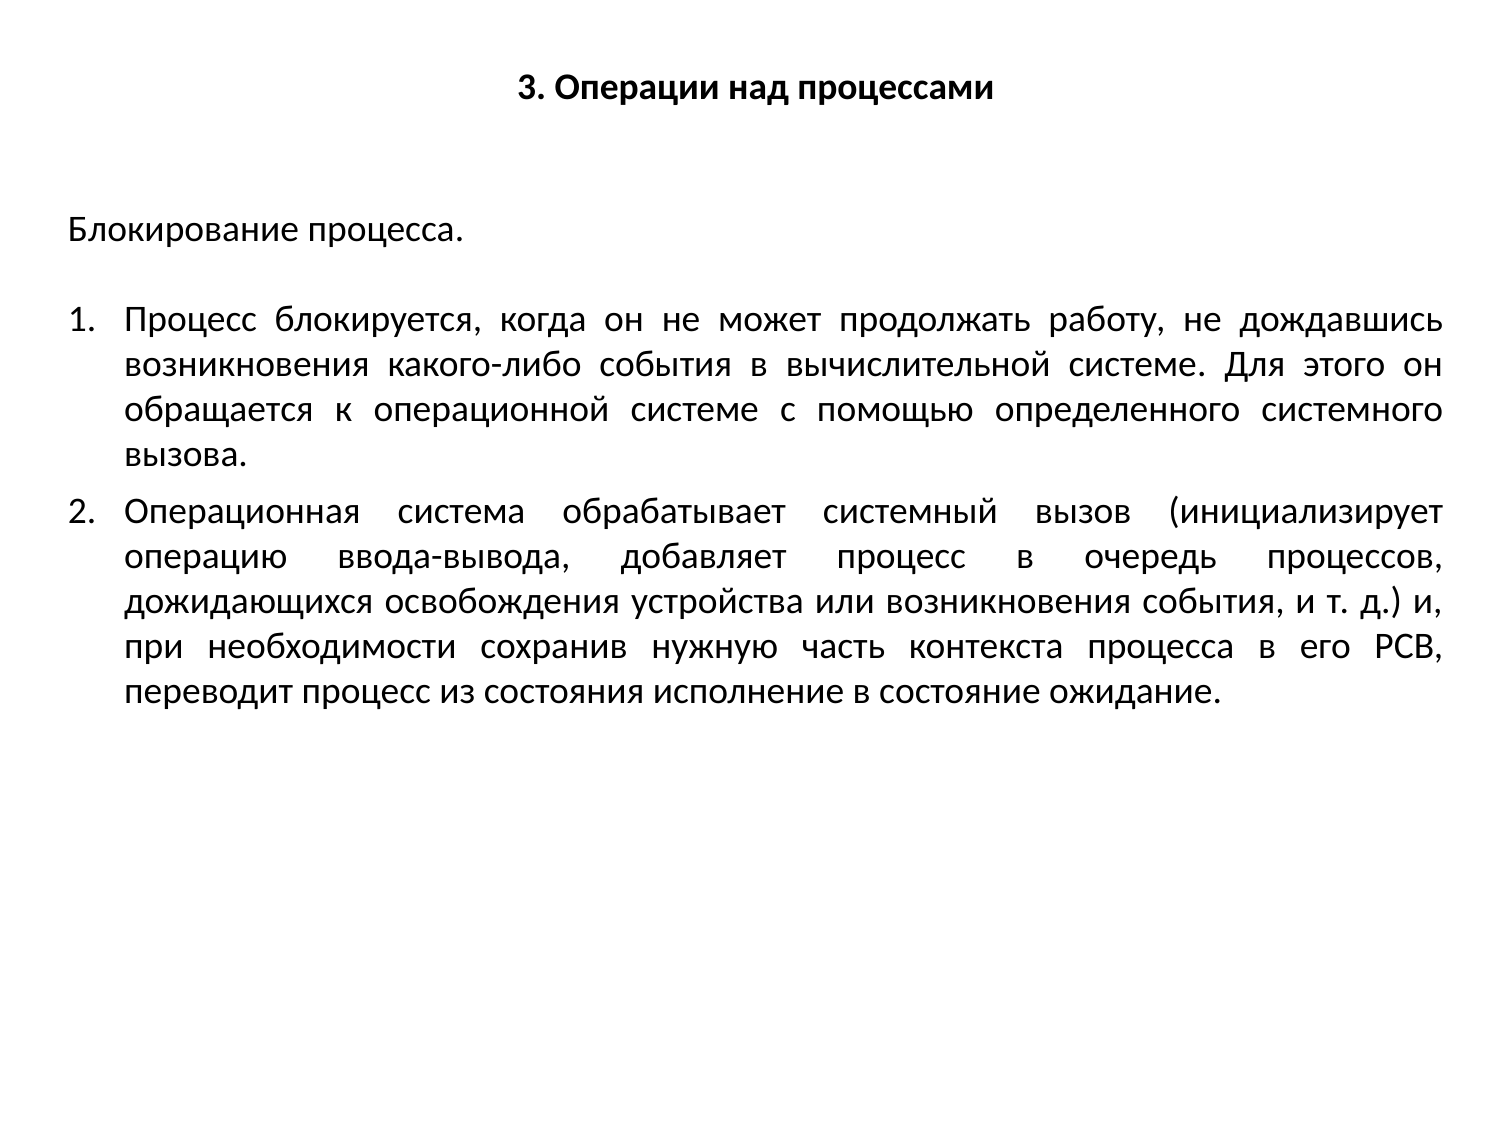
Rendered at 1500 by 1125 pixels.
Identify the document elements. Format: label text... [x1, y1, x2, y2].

text_box Блокирование процесса. Процесс блокируется, когда он не может продолжать работу, не дождавшись возникновения какого-либо события в вычислительной системе. Для этого он обращается к операционной системе с помощью определенного системного вызова. Операционная система обрабатывает системный вызов (инициализирует операцию ввода-вывода, добавляет процесс в очередь процессов, дожидающихся освобождения устройства или возникновения события, и т. д.) и, при необходимости сохранив нужную часть контекста процесса в его PCB, переводит процесс из состояния исполнение в состояние ожидание. [53, 196, 1459, 719]
text_box 3. Операции над процессами [53, 54, 1459, 115]
